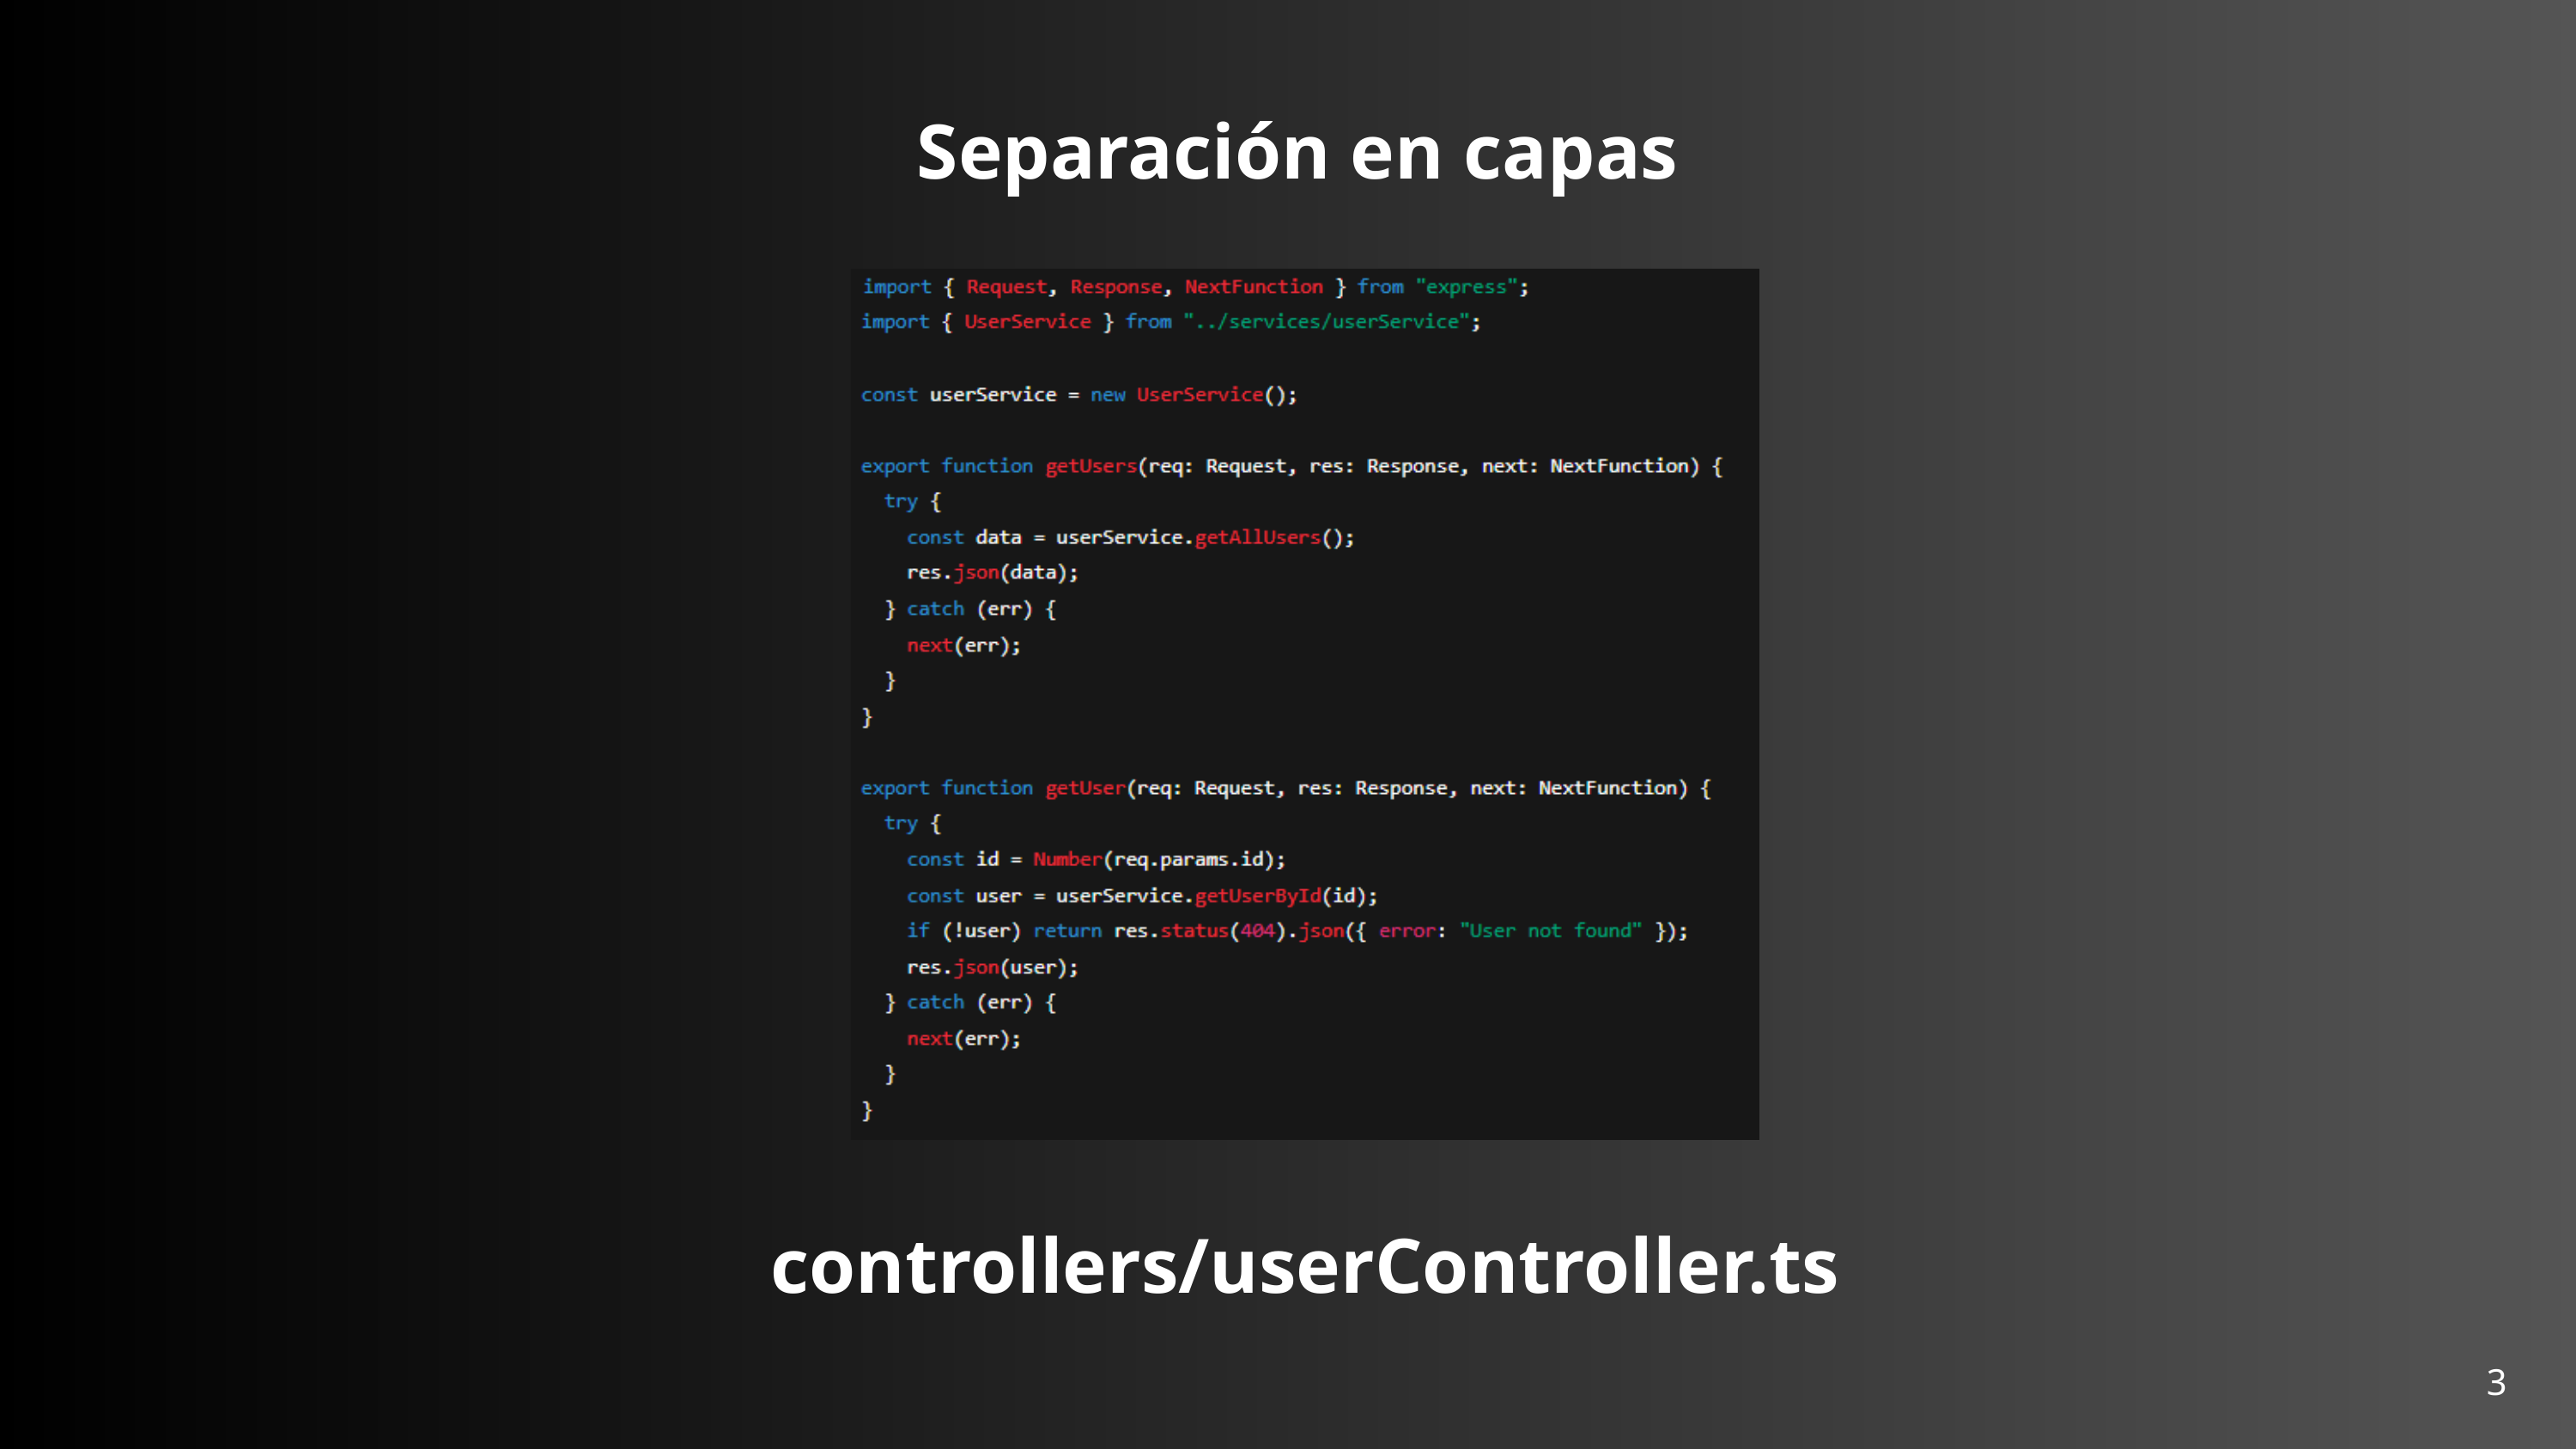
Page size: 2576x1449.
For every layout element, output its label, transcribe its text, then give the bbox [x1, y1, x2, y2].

text_box [850, 269, 1760, 1140]
text_box Separación en capas [896, 88, 1680, 195]
text_box controllers/userController.ts [765, 1203, 1844, 1309]
text_box 3 [2486, 1352, 2507, 1403]
